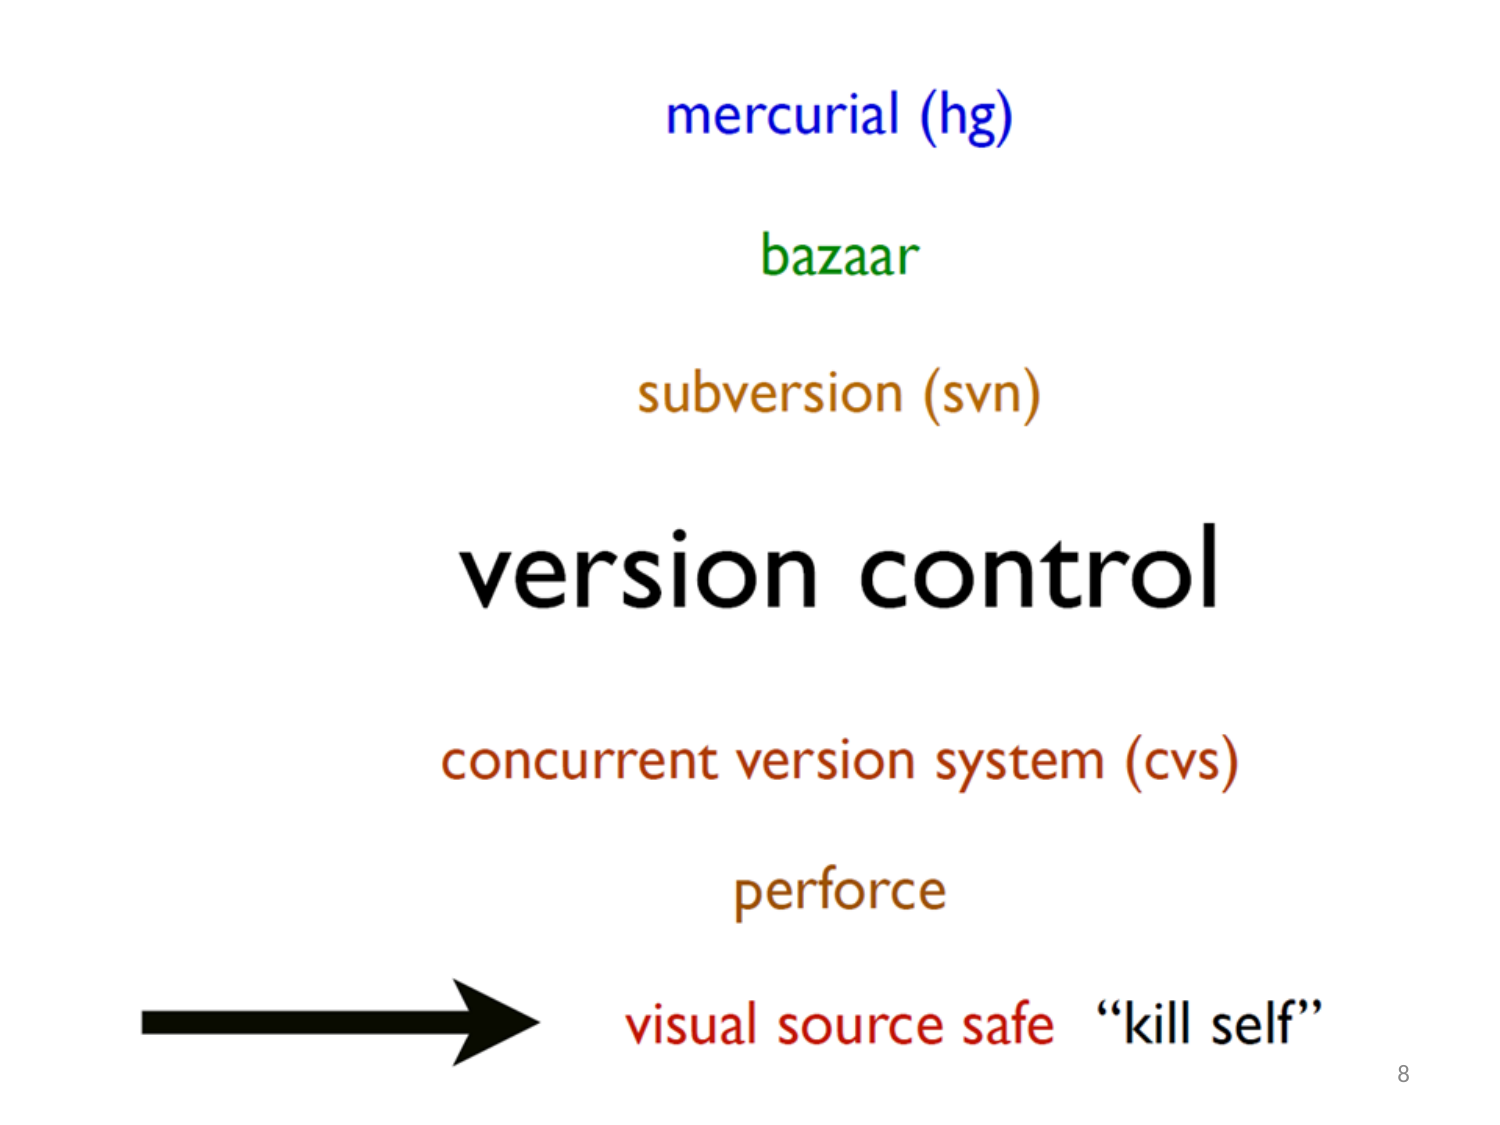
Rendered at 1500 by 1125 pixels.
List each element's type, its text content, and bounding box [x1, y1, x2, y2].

picture [116, 29, 1384, 1096]
slide_number 8 [1385, 1042, 1425, 1103]
